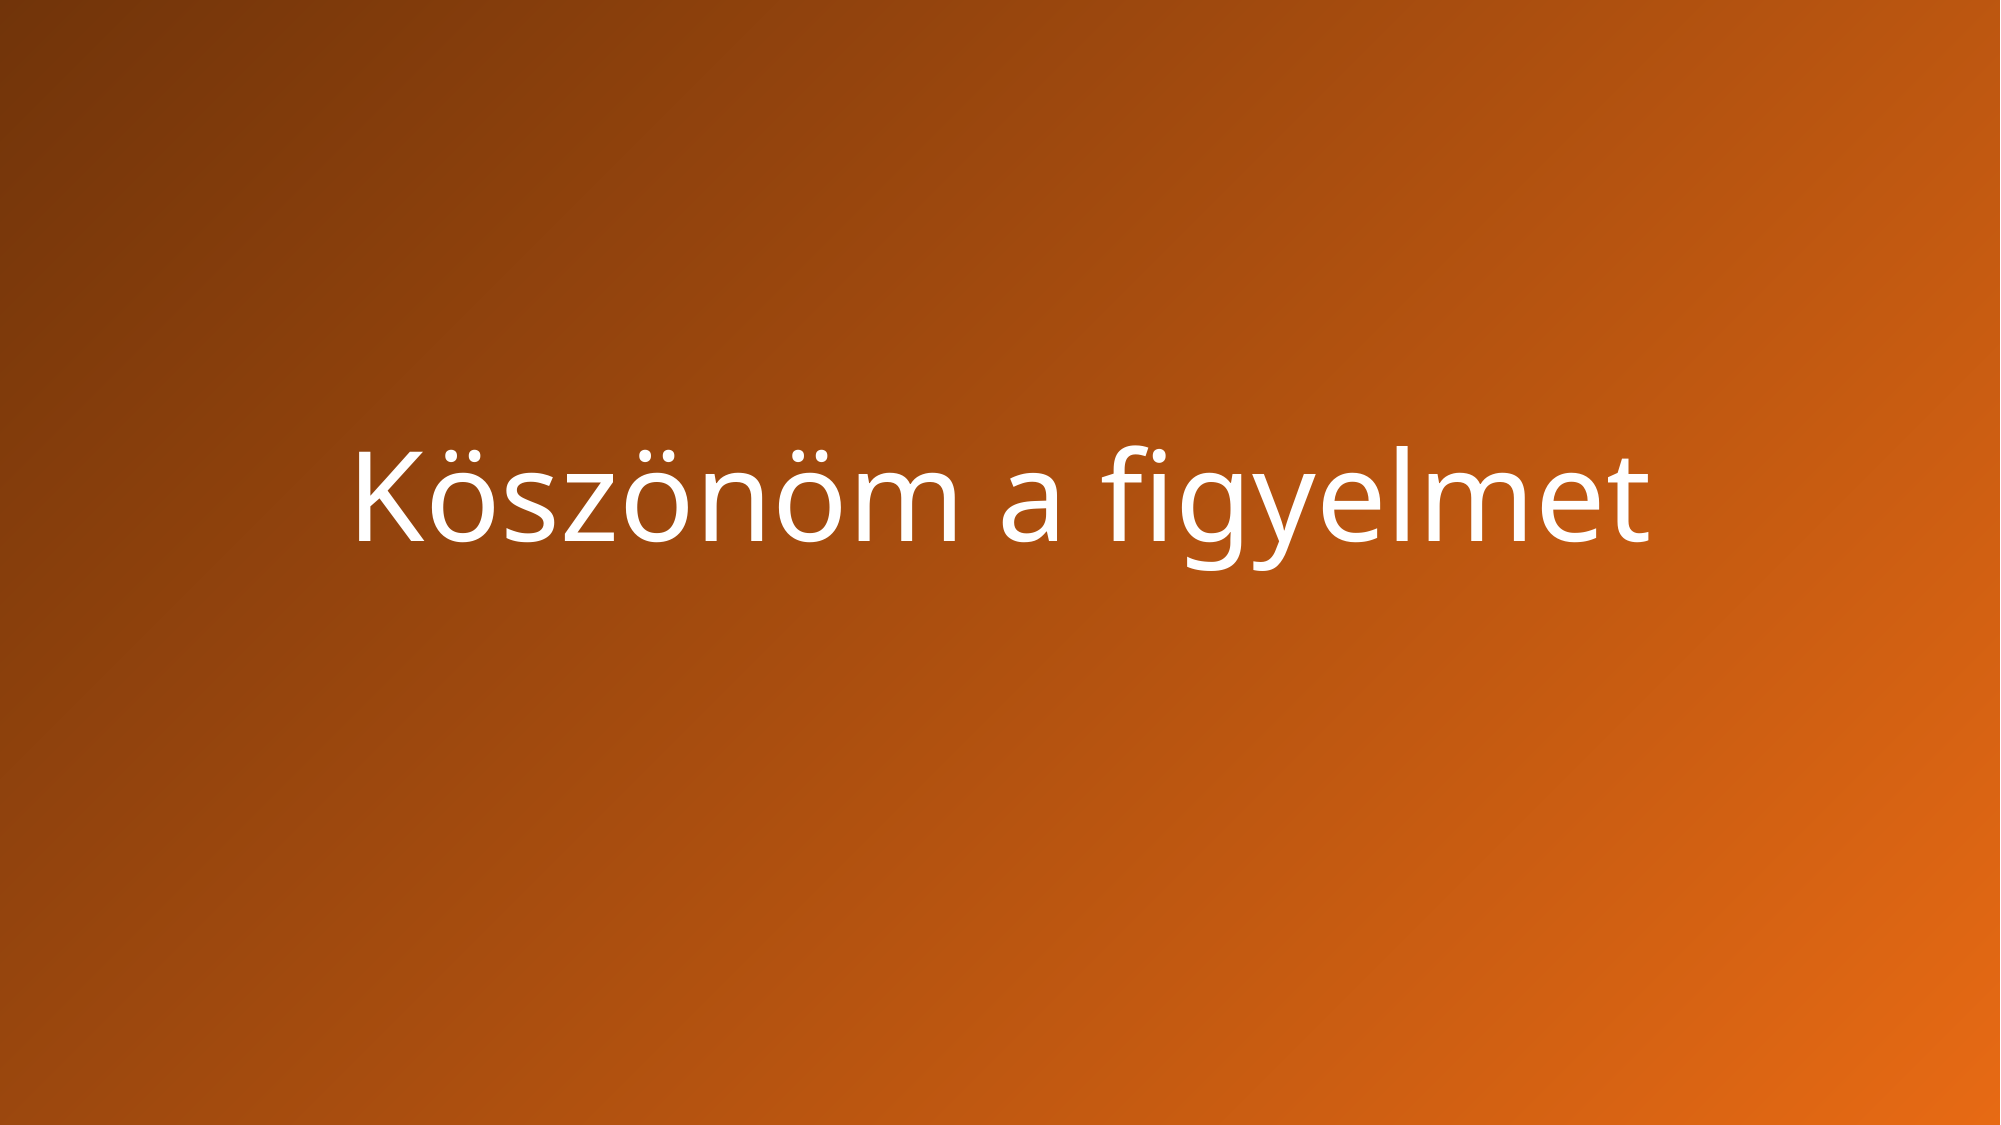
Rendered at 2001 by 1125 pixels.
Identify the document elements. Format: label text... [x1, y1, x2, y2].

title Köszönöm a figyelmet [249, 184, 1750, 576]
